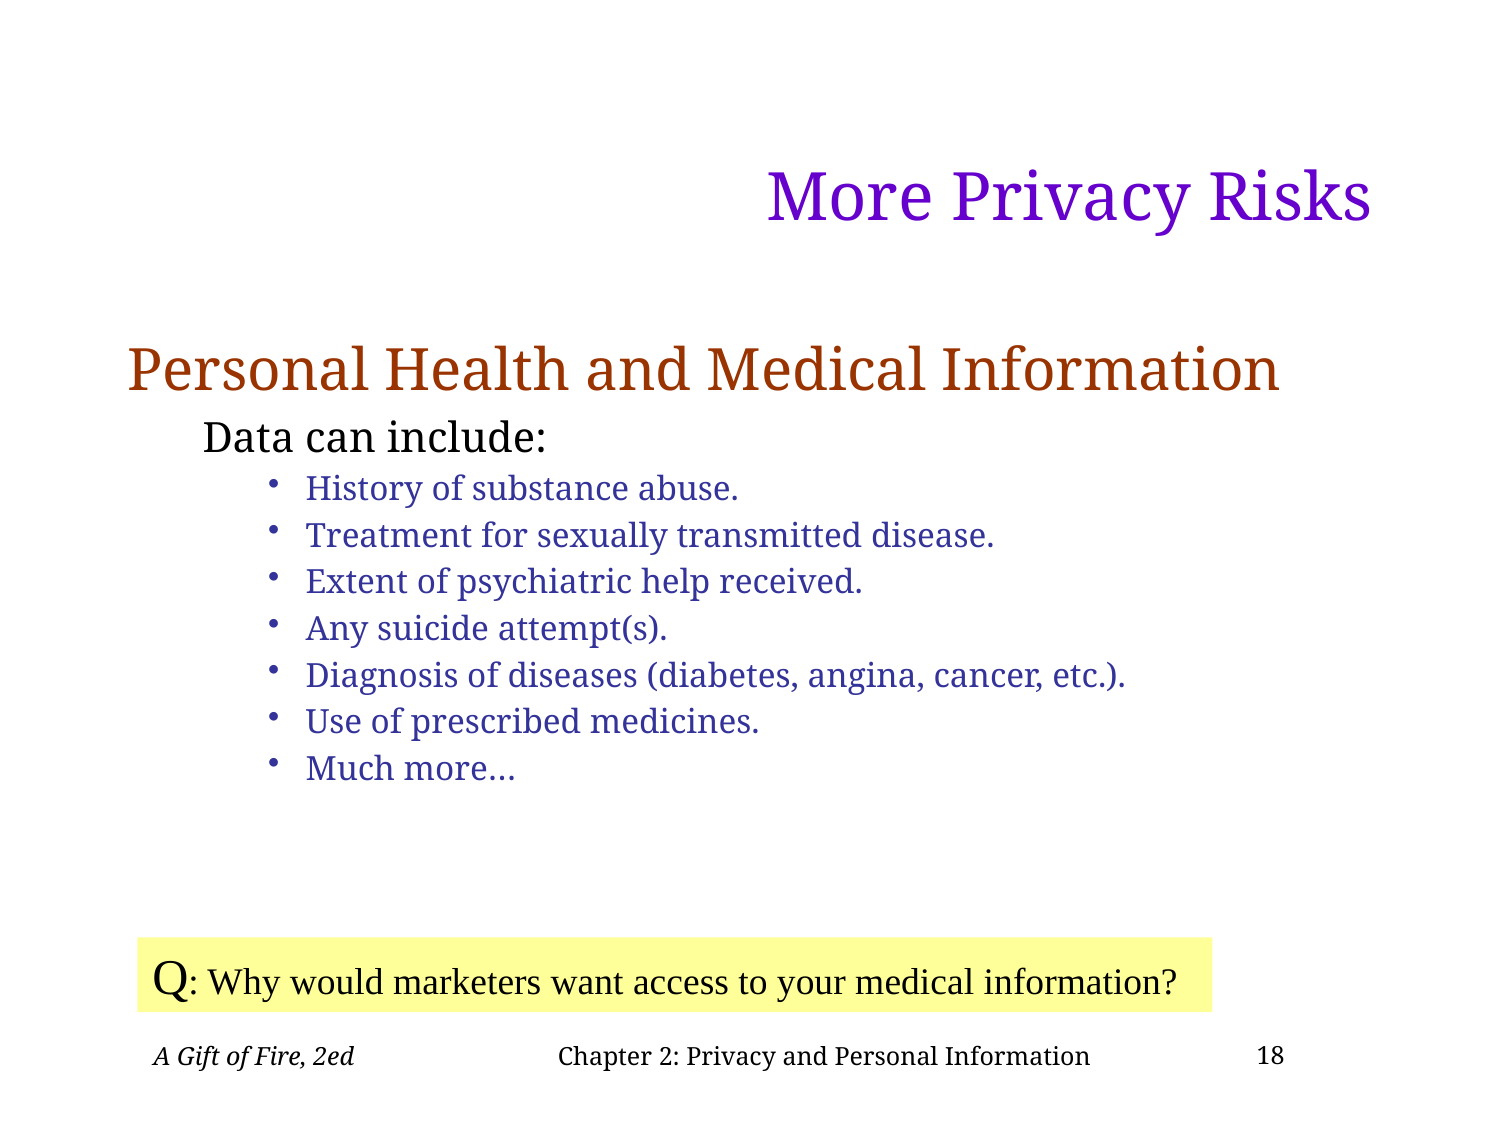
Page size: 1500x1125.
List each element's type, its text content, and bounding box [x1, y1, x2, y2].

list Personal Health and Medical Information Data can include: History of substance abuse. Treatment for sexually transmitted disease. Extent of psychiatric help received. Any suicide attempt(s). Diagnosis of diseases (diabetes, angina, cancer, etc.). Use of prescribed medicines. Much more… [112, 324, 1388, 1000]
text_box Q: Why would marketers want access to your medical information? [137, 937, 1213, 1013]
title More Privacy Risks [112, 99, 1388, 288]
